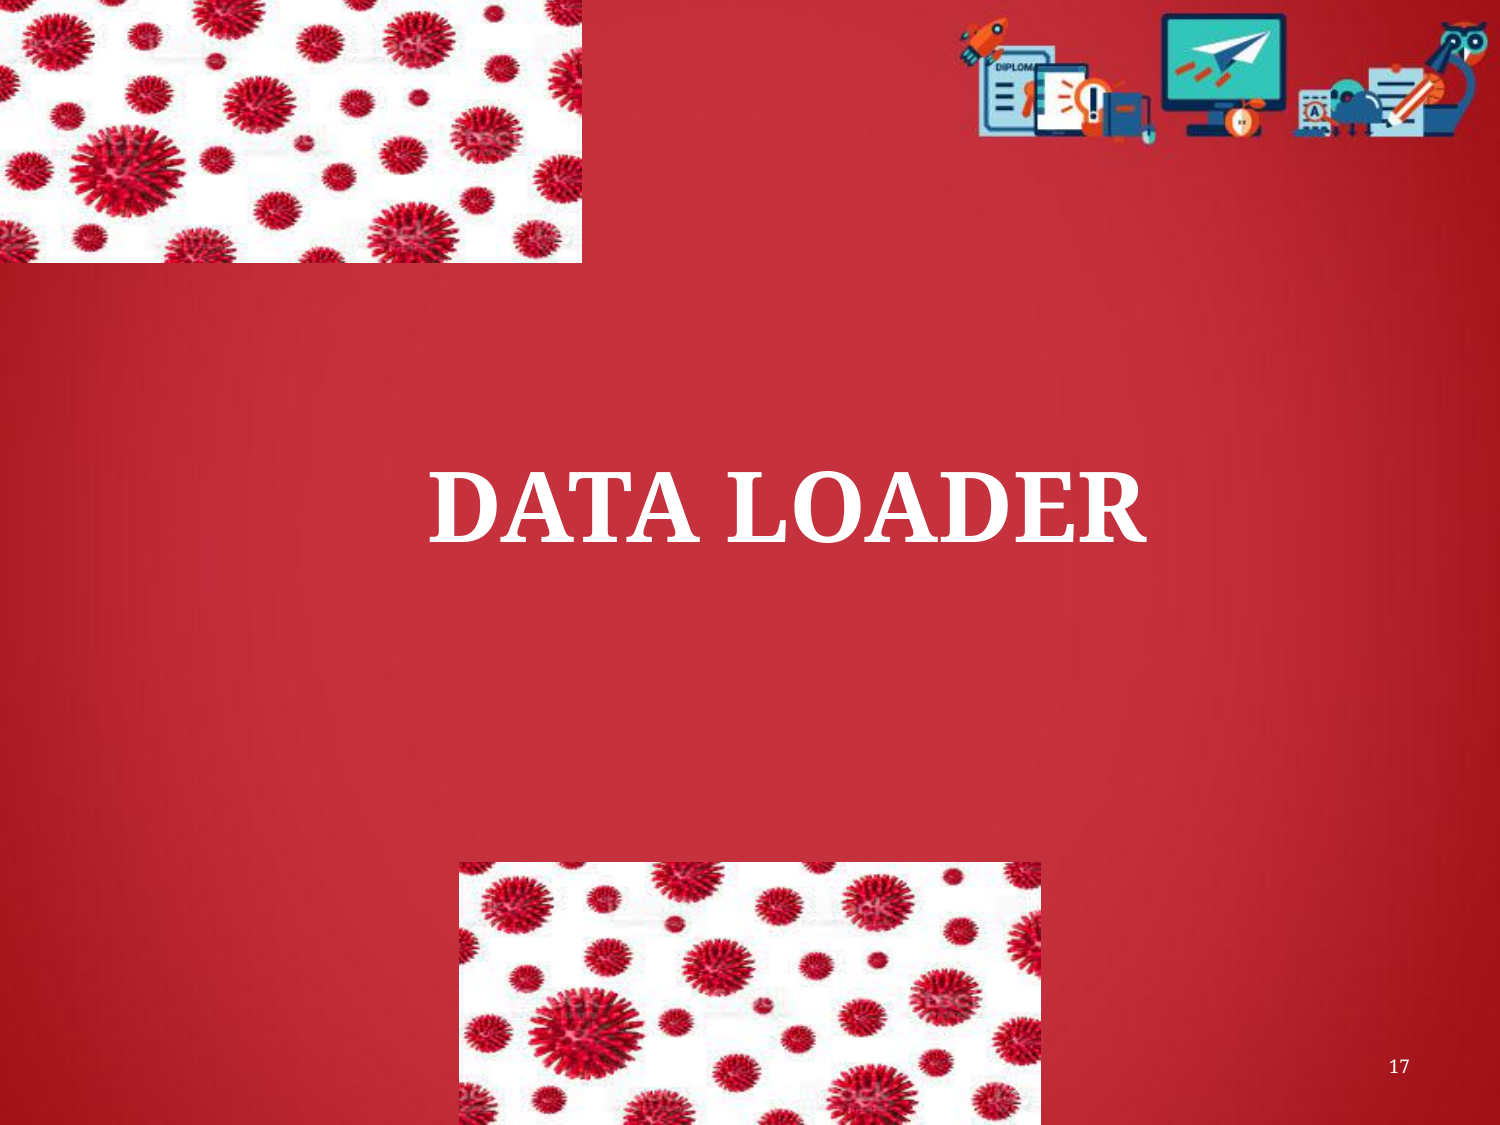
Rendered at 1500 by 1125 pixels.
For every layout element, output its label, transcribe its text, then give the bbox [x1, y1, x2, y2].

list DATA LOADER [64, 278, 1435, 770]
slide_number ‹#› [1074, 1046, 1425, 1103]
picture [0, 0, 1500, 1125]
